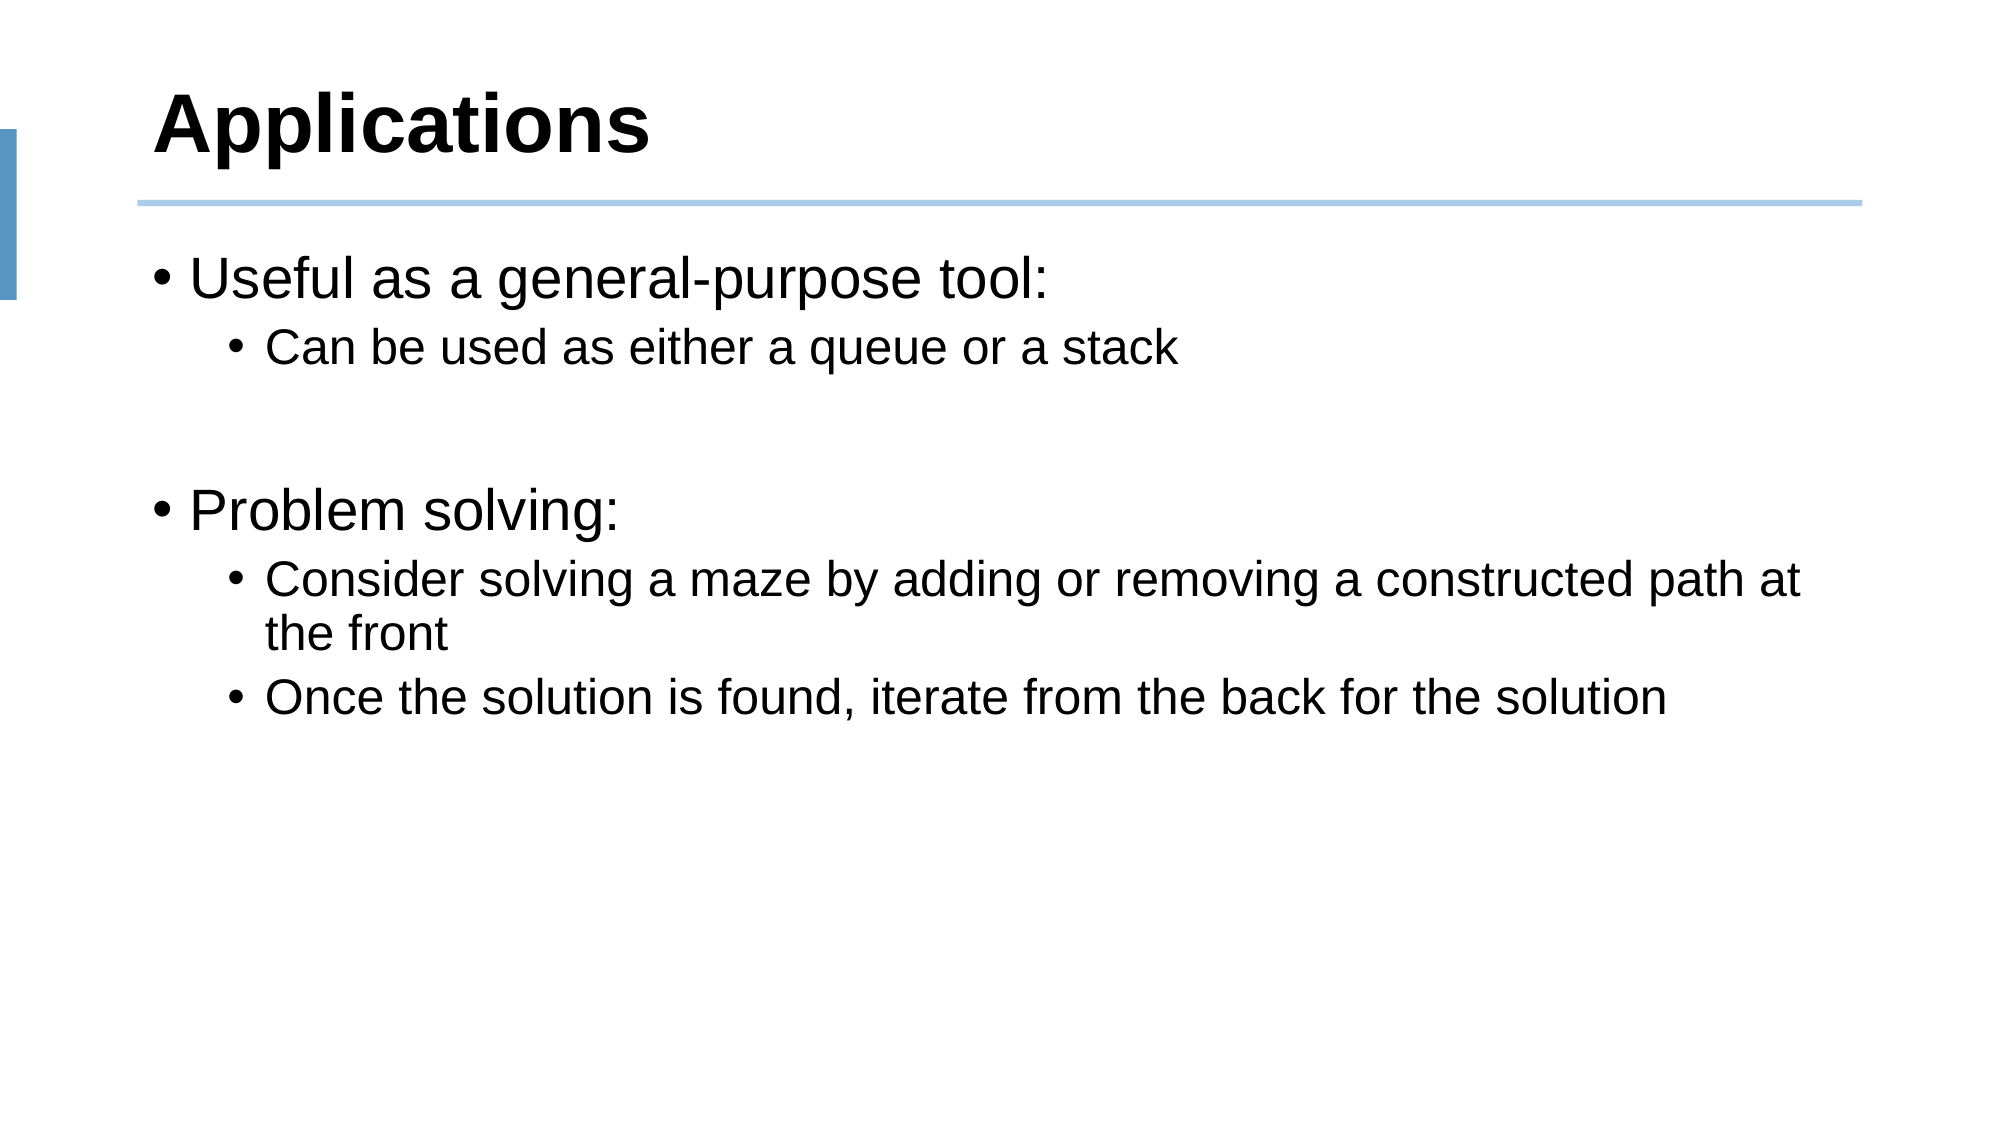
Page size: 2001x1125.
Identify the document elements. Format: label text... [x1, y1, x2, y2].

title Applications [137, 42, 1863, 208]
list Useful as a general-purpose tool: Can be used as either a queue or a stack Problem solving: Consider solving a maze by adding or removing a constructed path at the front Once the solution is found, iterate from the back for the solution [137, 240, 1863, 1014]
